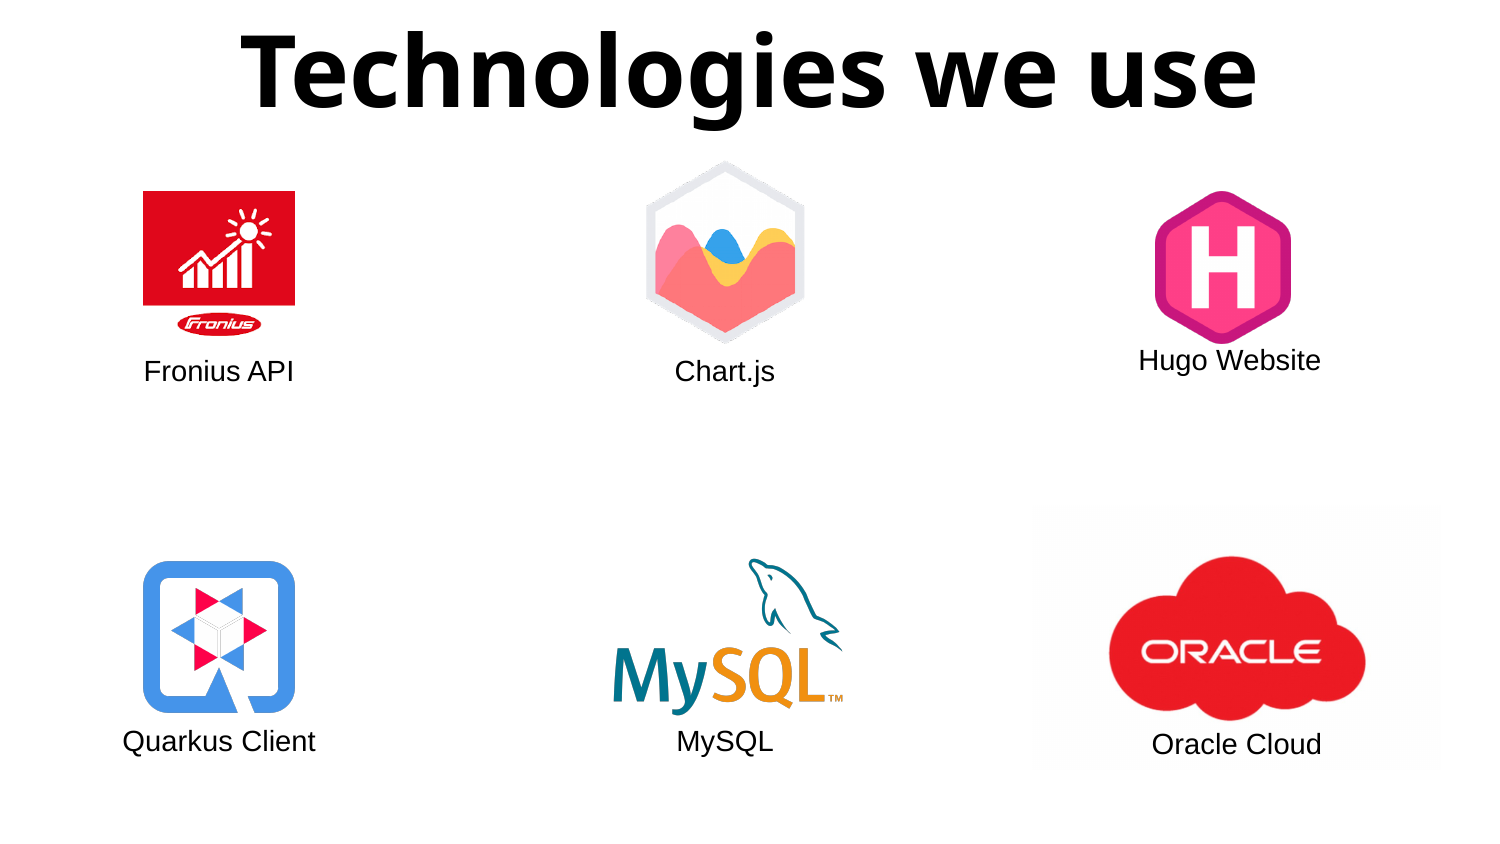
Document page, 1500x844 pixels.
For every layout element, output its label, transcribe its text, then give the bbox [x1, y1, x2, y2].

text_box Fronius API [57, 341, 382, 399]
text_box Chart.js [563, 341, 887, 399]
text_box Quarkus Client [57, 711, 382, 769]
text_box Hugo Website [1068, 330, 1392, 388]
picture [1032, 505, 1442, 770]
picture [632, 160, 817, 344]
picture [143, 561, 296, 714]
picture [608, 554, 847, 720]
picture [143, 191, 296, 344]
text_box MySQL [563, 711, 887, 769]
picture [1154, 191, 1291, 344]
title Technologies we use [75, 37, 1425, 99]
